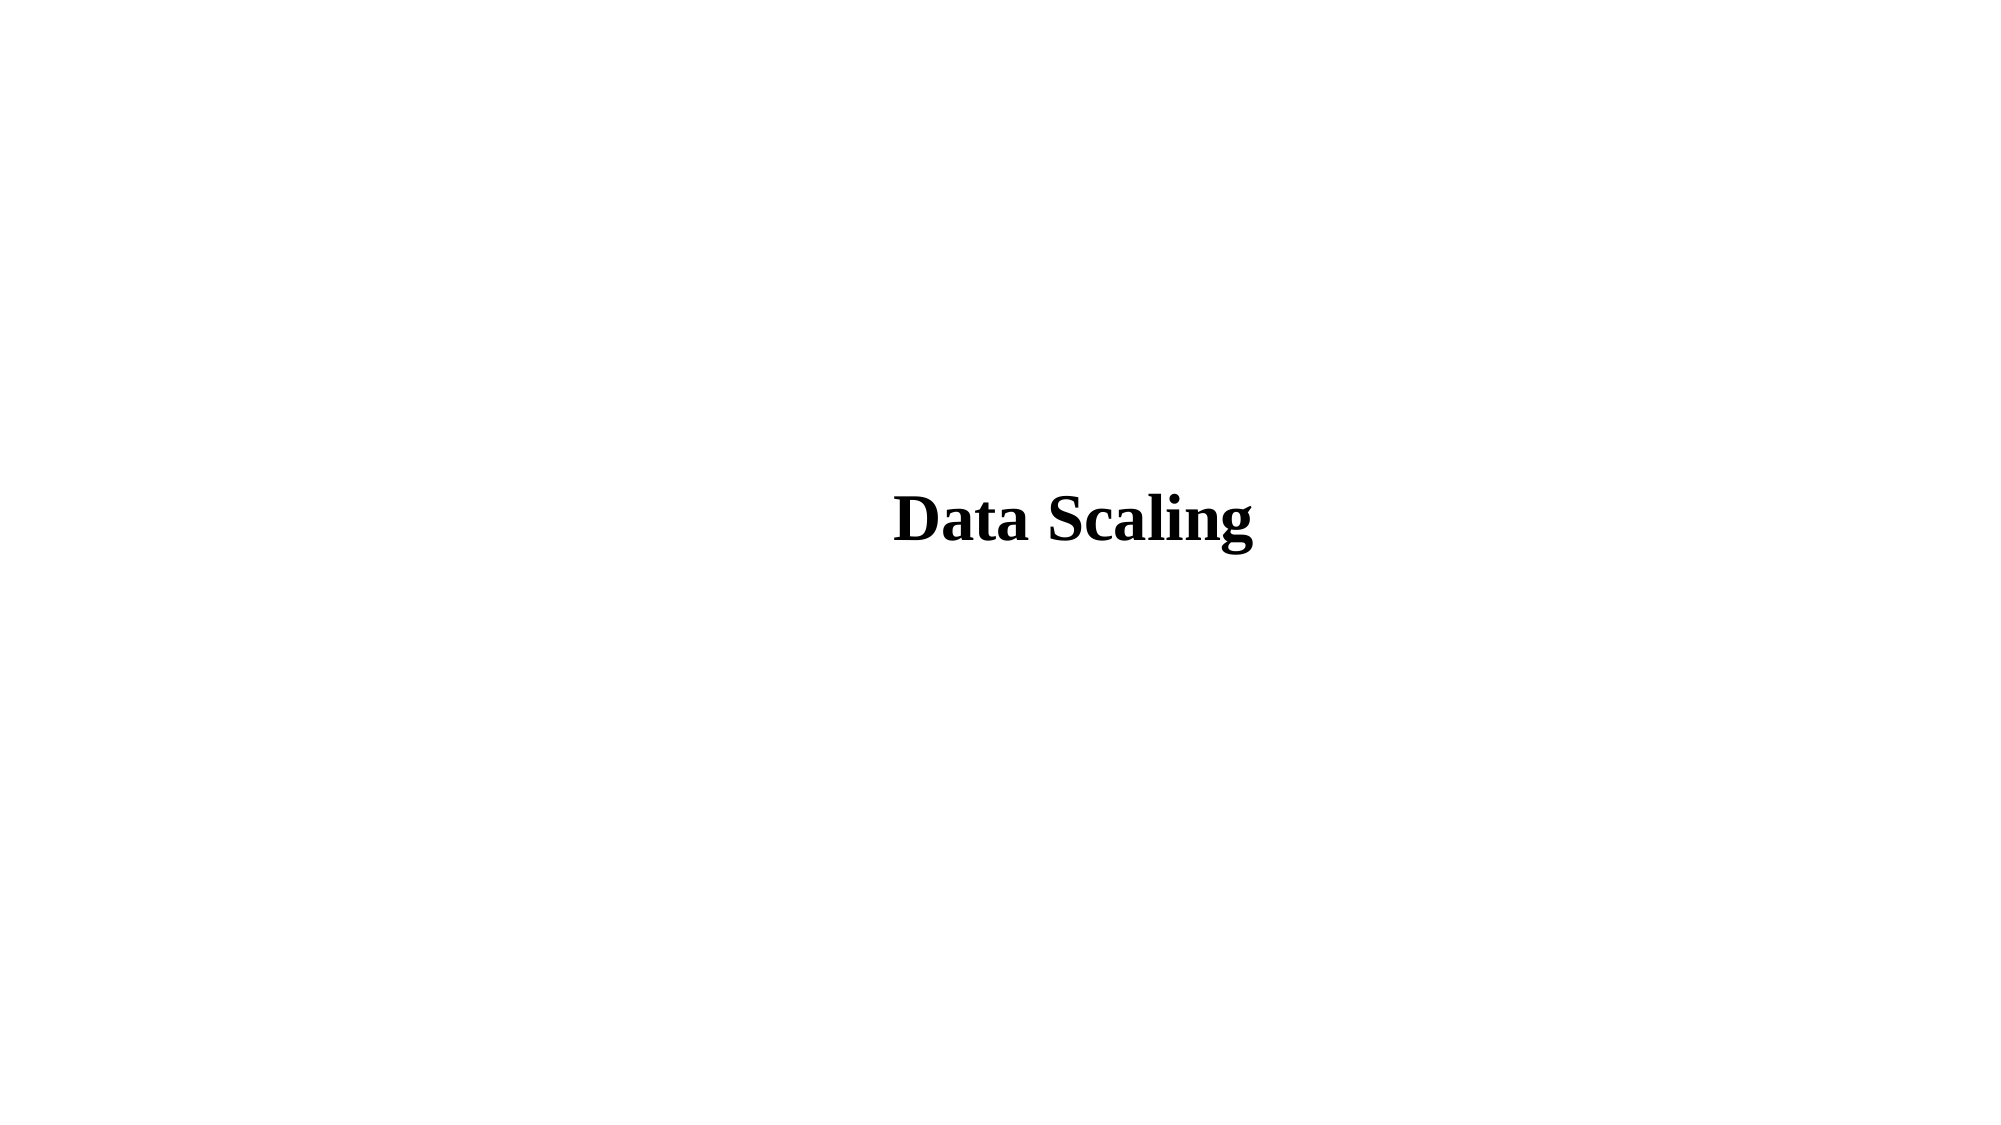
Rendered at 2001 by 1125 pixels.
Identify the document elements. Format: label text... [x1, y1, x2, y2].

text_box Data Scaling [578, 466, 1579, 562]
